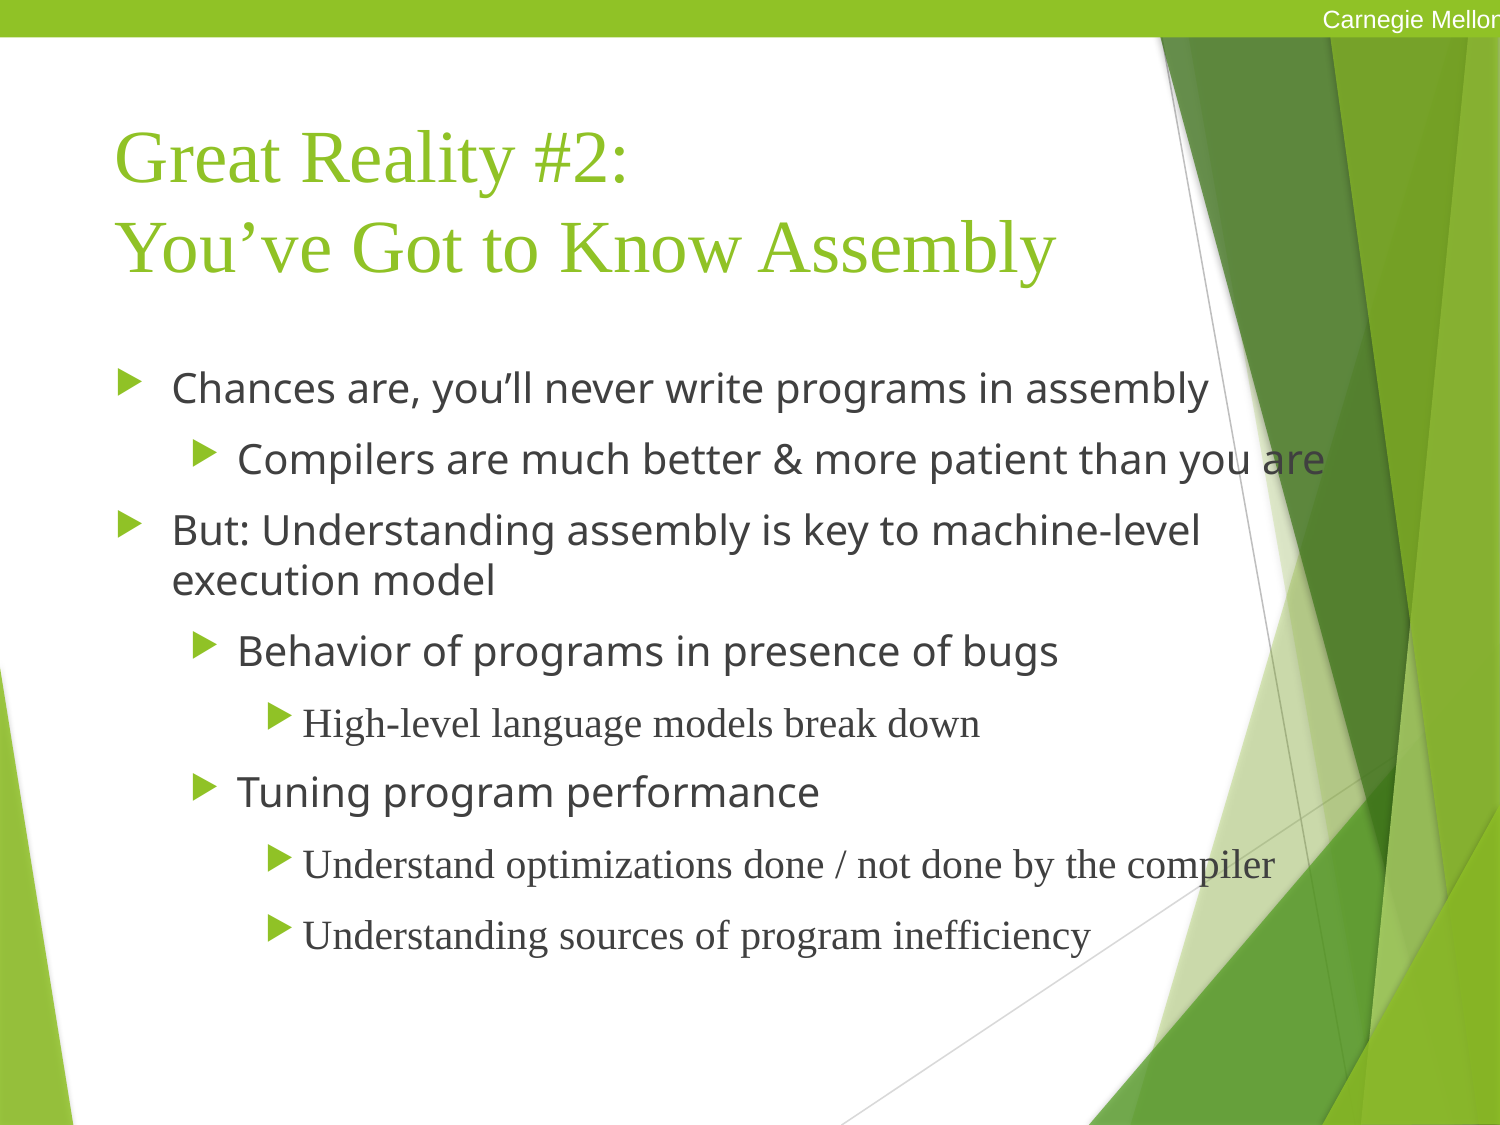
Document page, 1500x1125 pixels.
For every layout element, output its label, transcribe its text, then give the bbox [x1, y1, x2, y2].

text_box Carnegie Mellon [1322, 3, 1500, 33]
title Great Reality #2: You’ve Got to Know Assembly [99, 99, 1142, 317]
text_box [0, 0, 1500, 38]
list Chances are, you’ll never write programs in assembly Compilers are much better & more patient than you are But: Understanding assembly is key to machine-level execution model Behavior of programs in presence of bugs High-level language models break down Tuning program performance Understand optimizations done / not done by the compiler Understanding sources of program inefficiency [99, 354, 1352, 1109]
